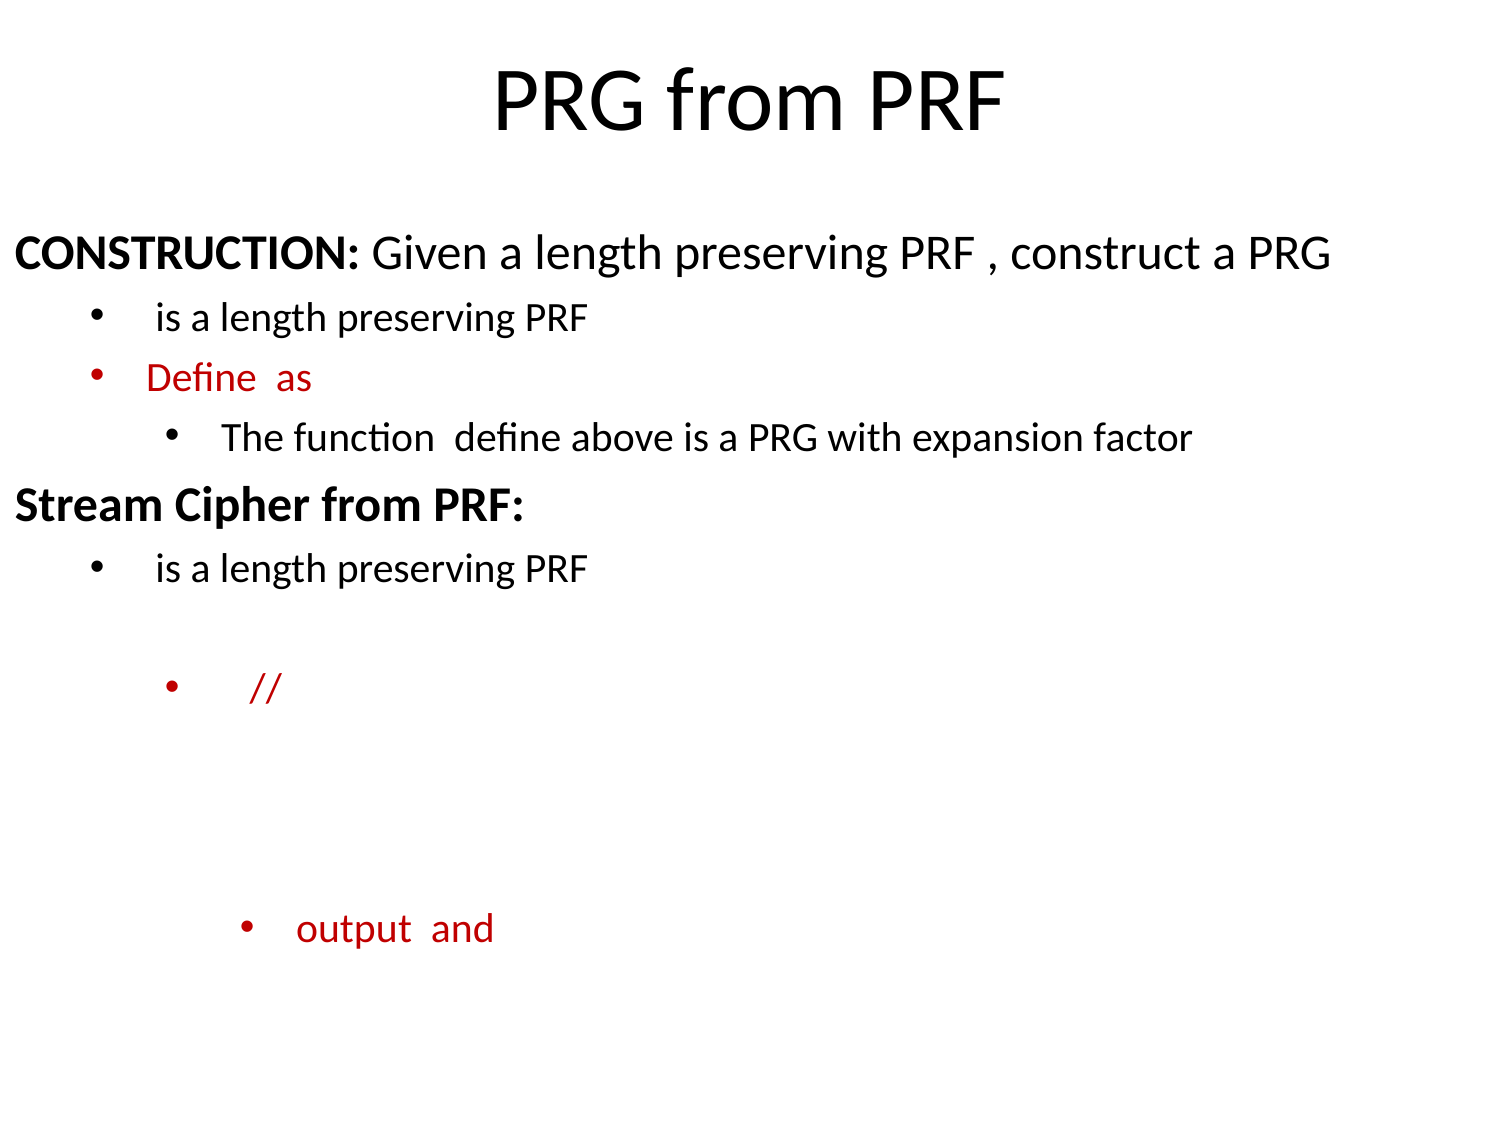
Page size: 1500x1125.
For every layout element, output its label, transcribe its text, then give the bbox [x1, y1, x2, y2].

title PRG from PRF [0, 0, 1500, 188]
